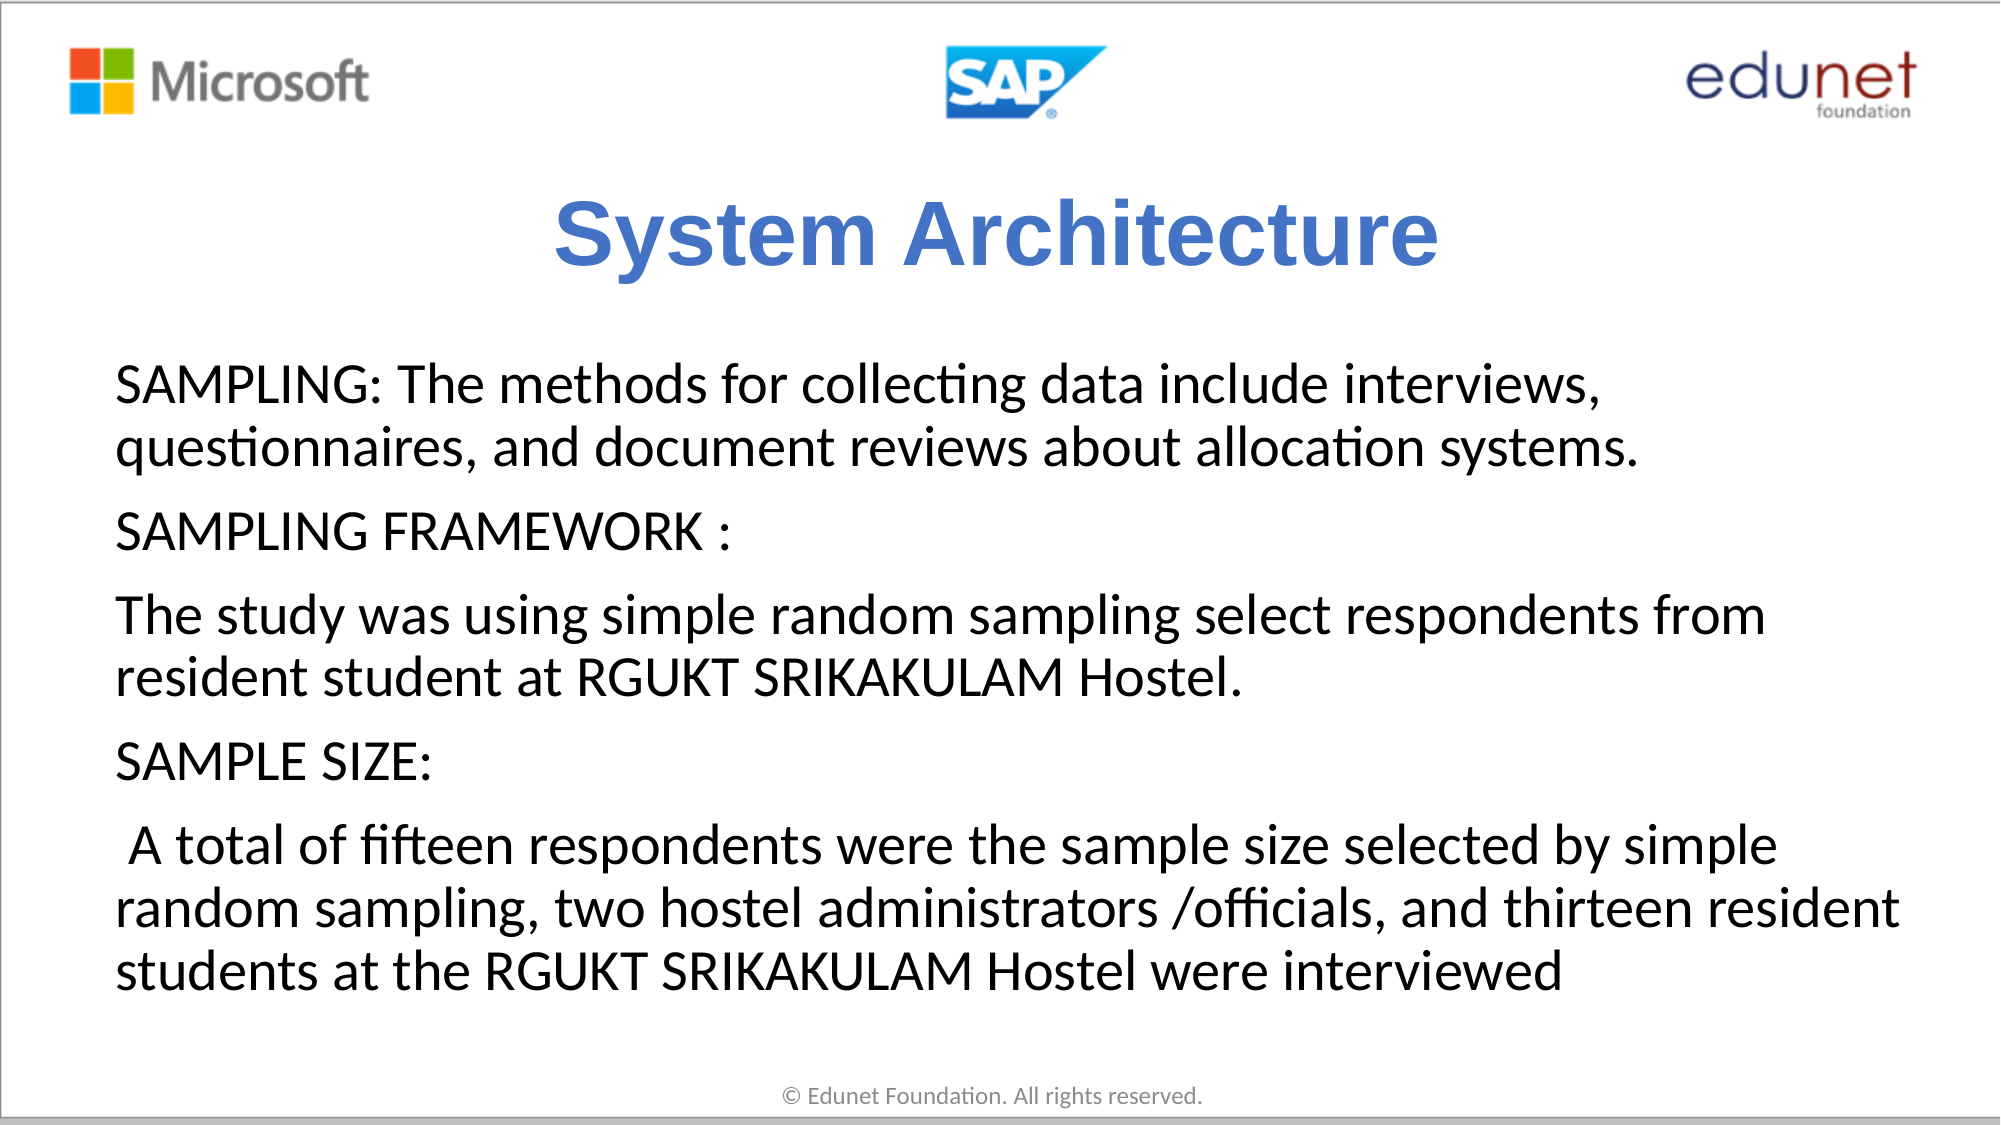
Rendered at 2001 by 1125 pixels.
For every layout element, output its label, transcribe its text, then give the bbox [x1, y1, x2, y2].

subtitle SAMPLING: The methods for collecting data include interviews, questionnaires, and document reviews about allocation systems. SAMPLING FRAMEWORK : The study was using simple random sampling select respondents from resident student at RGUKT SRIKAKULAM Hostel. SAMPLE SIZE: A total of fifteen respondents were the sample size selected by simple random sampling, two hostel administrators /officials, and thirteen resident students at the RGUKT SRIKAKULAM Hostel were interviewed [100, 346, 1931, 1063]
picture [0, 0, 2001, 1125]
footer © Edunet Foundation. All rights reserved. [655, 1065, 1331, 1125]
title System Architecture [247, 158, 1748, 293]
